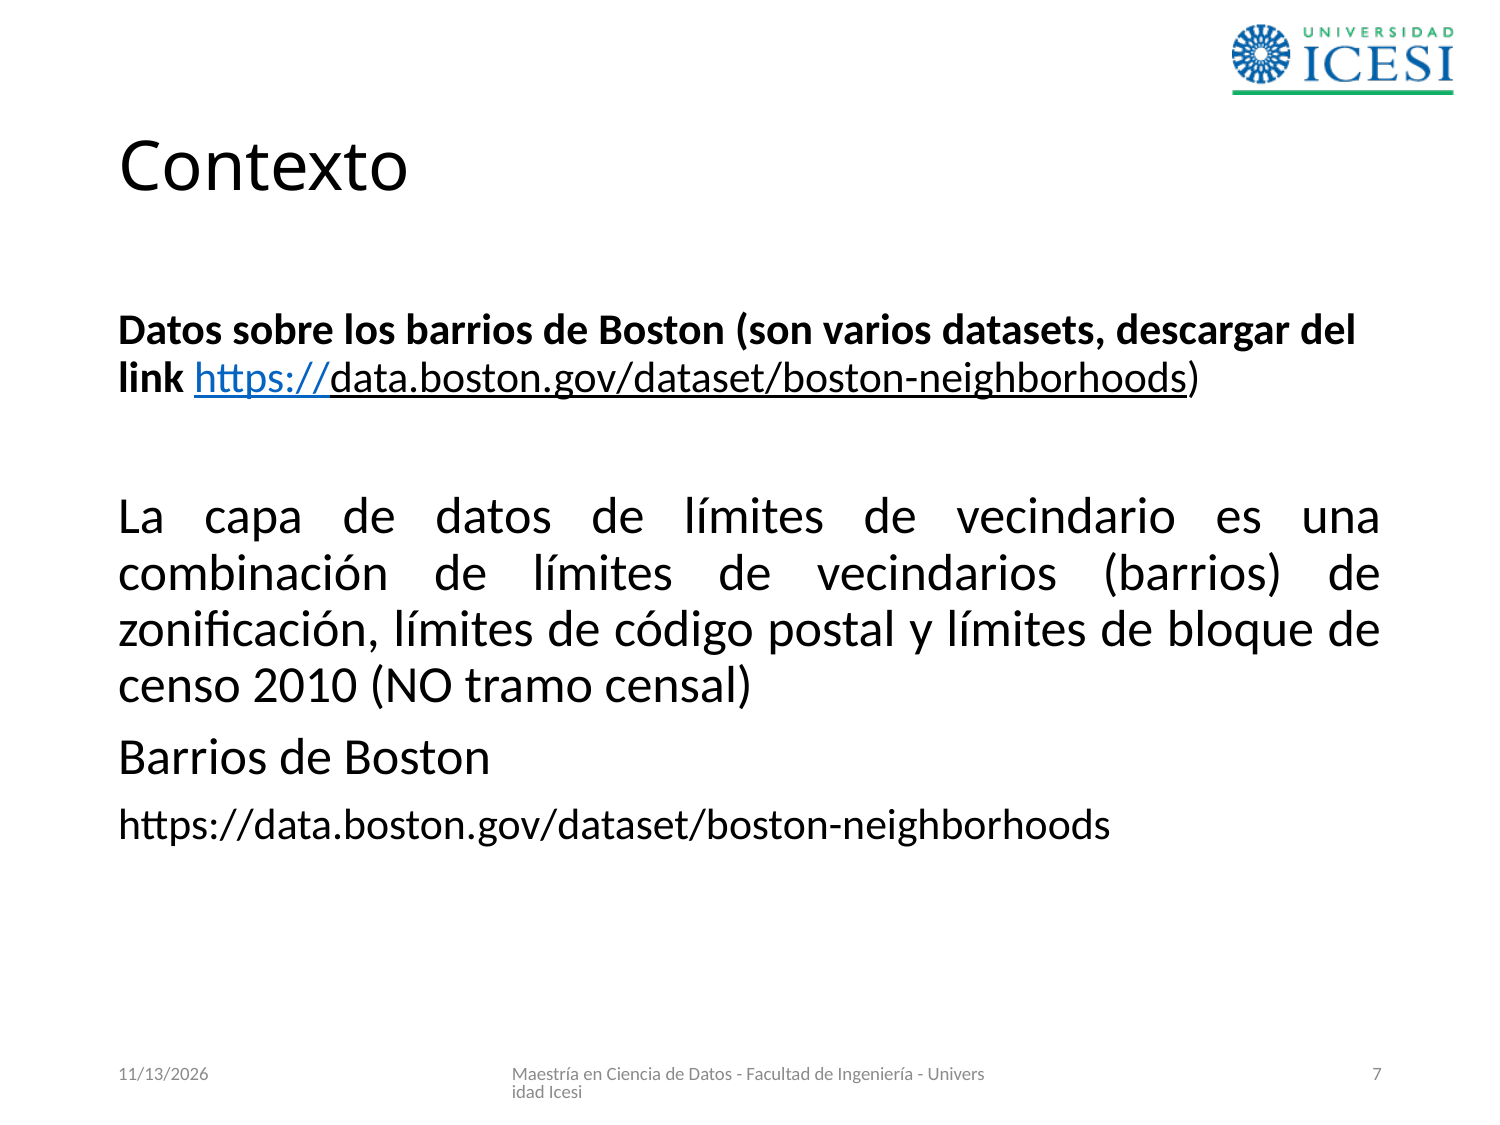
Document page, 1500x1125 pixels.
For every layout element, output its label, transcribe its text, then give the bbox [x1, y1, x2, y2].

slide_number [103, 1042, 441, 1103]
title Contexto [103, 59, 1397, 278]
footer Maestría en Ciencia de Datos - Facultad de Ingeniería - Universidad Icesi [496, 1042, 1004, 1103]
slide_number 7 [1059, 1042, 1397, 1103]
list Datos sobre los barrios de Boston (son varios datasets, descargar del link https://data.boston.gov/dataset/boston-neighborhoods) La capa de datos de límites de vecindario es una combinación de límites de vecindarios (barrios) de zonificación, límites de código postal y límites de bloque de censo 2010 (NO tramo censal) Barrios de Boston https://data.boston.gov/dataset/boston-neighborhoods [103, 299, 1397, 1014]
picture [1232, 24, 1454, 95]
